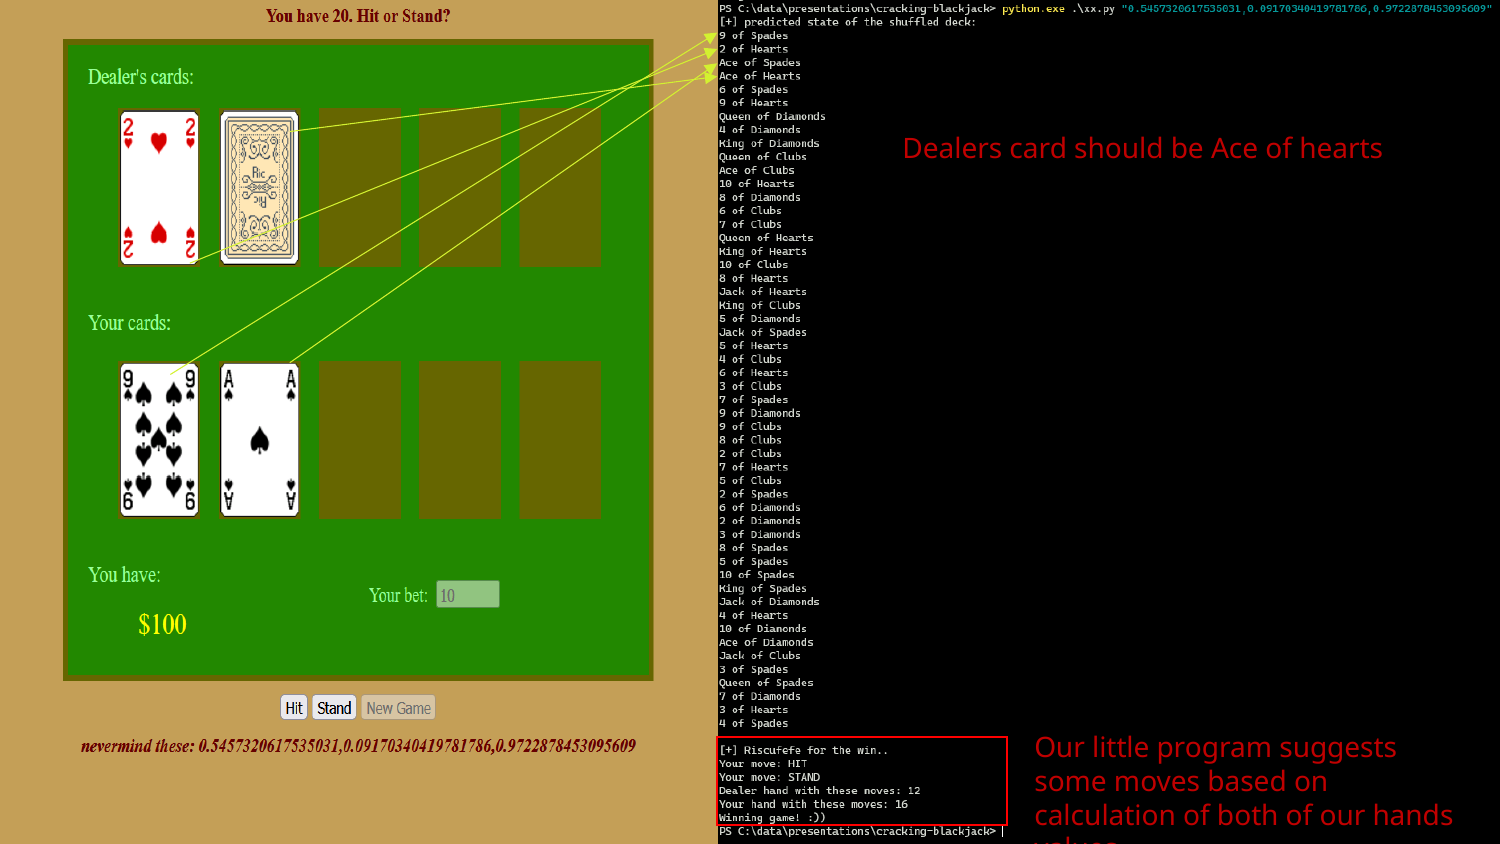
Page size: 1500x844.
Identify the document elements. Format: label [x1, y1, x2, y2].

text_box [289, 63, 718, 76]
text_box [170, 32, 718, 375]
text_box [189, 48, 718, 264]
picture [0, 0, 1500, 844]
text_box [289, 76, 718, 132]
text_box [289, 132, 718, 363]
